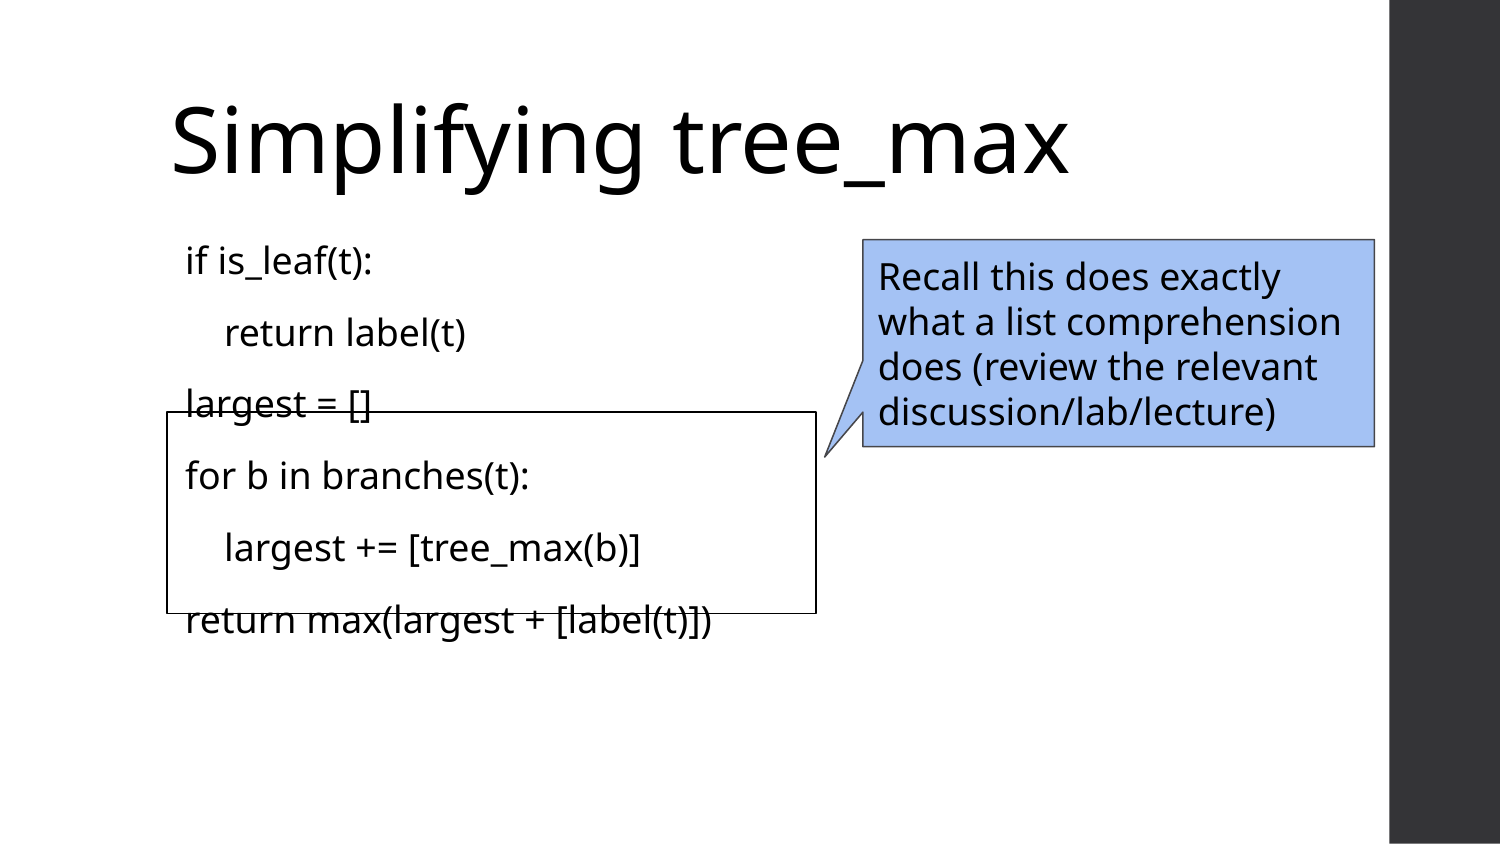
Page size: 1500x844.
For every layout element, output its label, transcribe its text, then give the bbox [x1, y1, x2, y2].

title Simplifying tree_max [155, 45, 1348, 209]
list if is_leaf(t): return label(t) largest = [] for b in branches(t): largest += [tree_max(b)] return max(largest + [label(t)]) [155, 225, 1213, 761]
text_box [166, 411, 816, 614]
text_box Recall this does exactly what a list comprehension does (review the relevant discussion/lab/lecture) [824, 239, 1375, 458]
